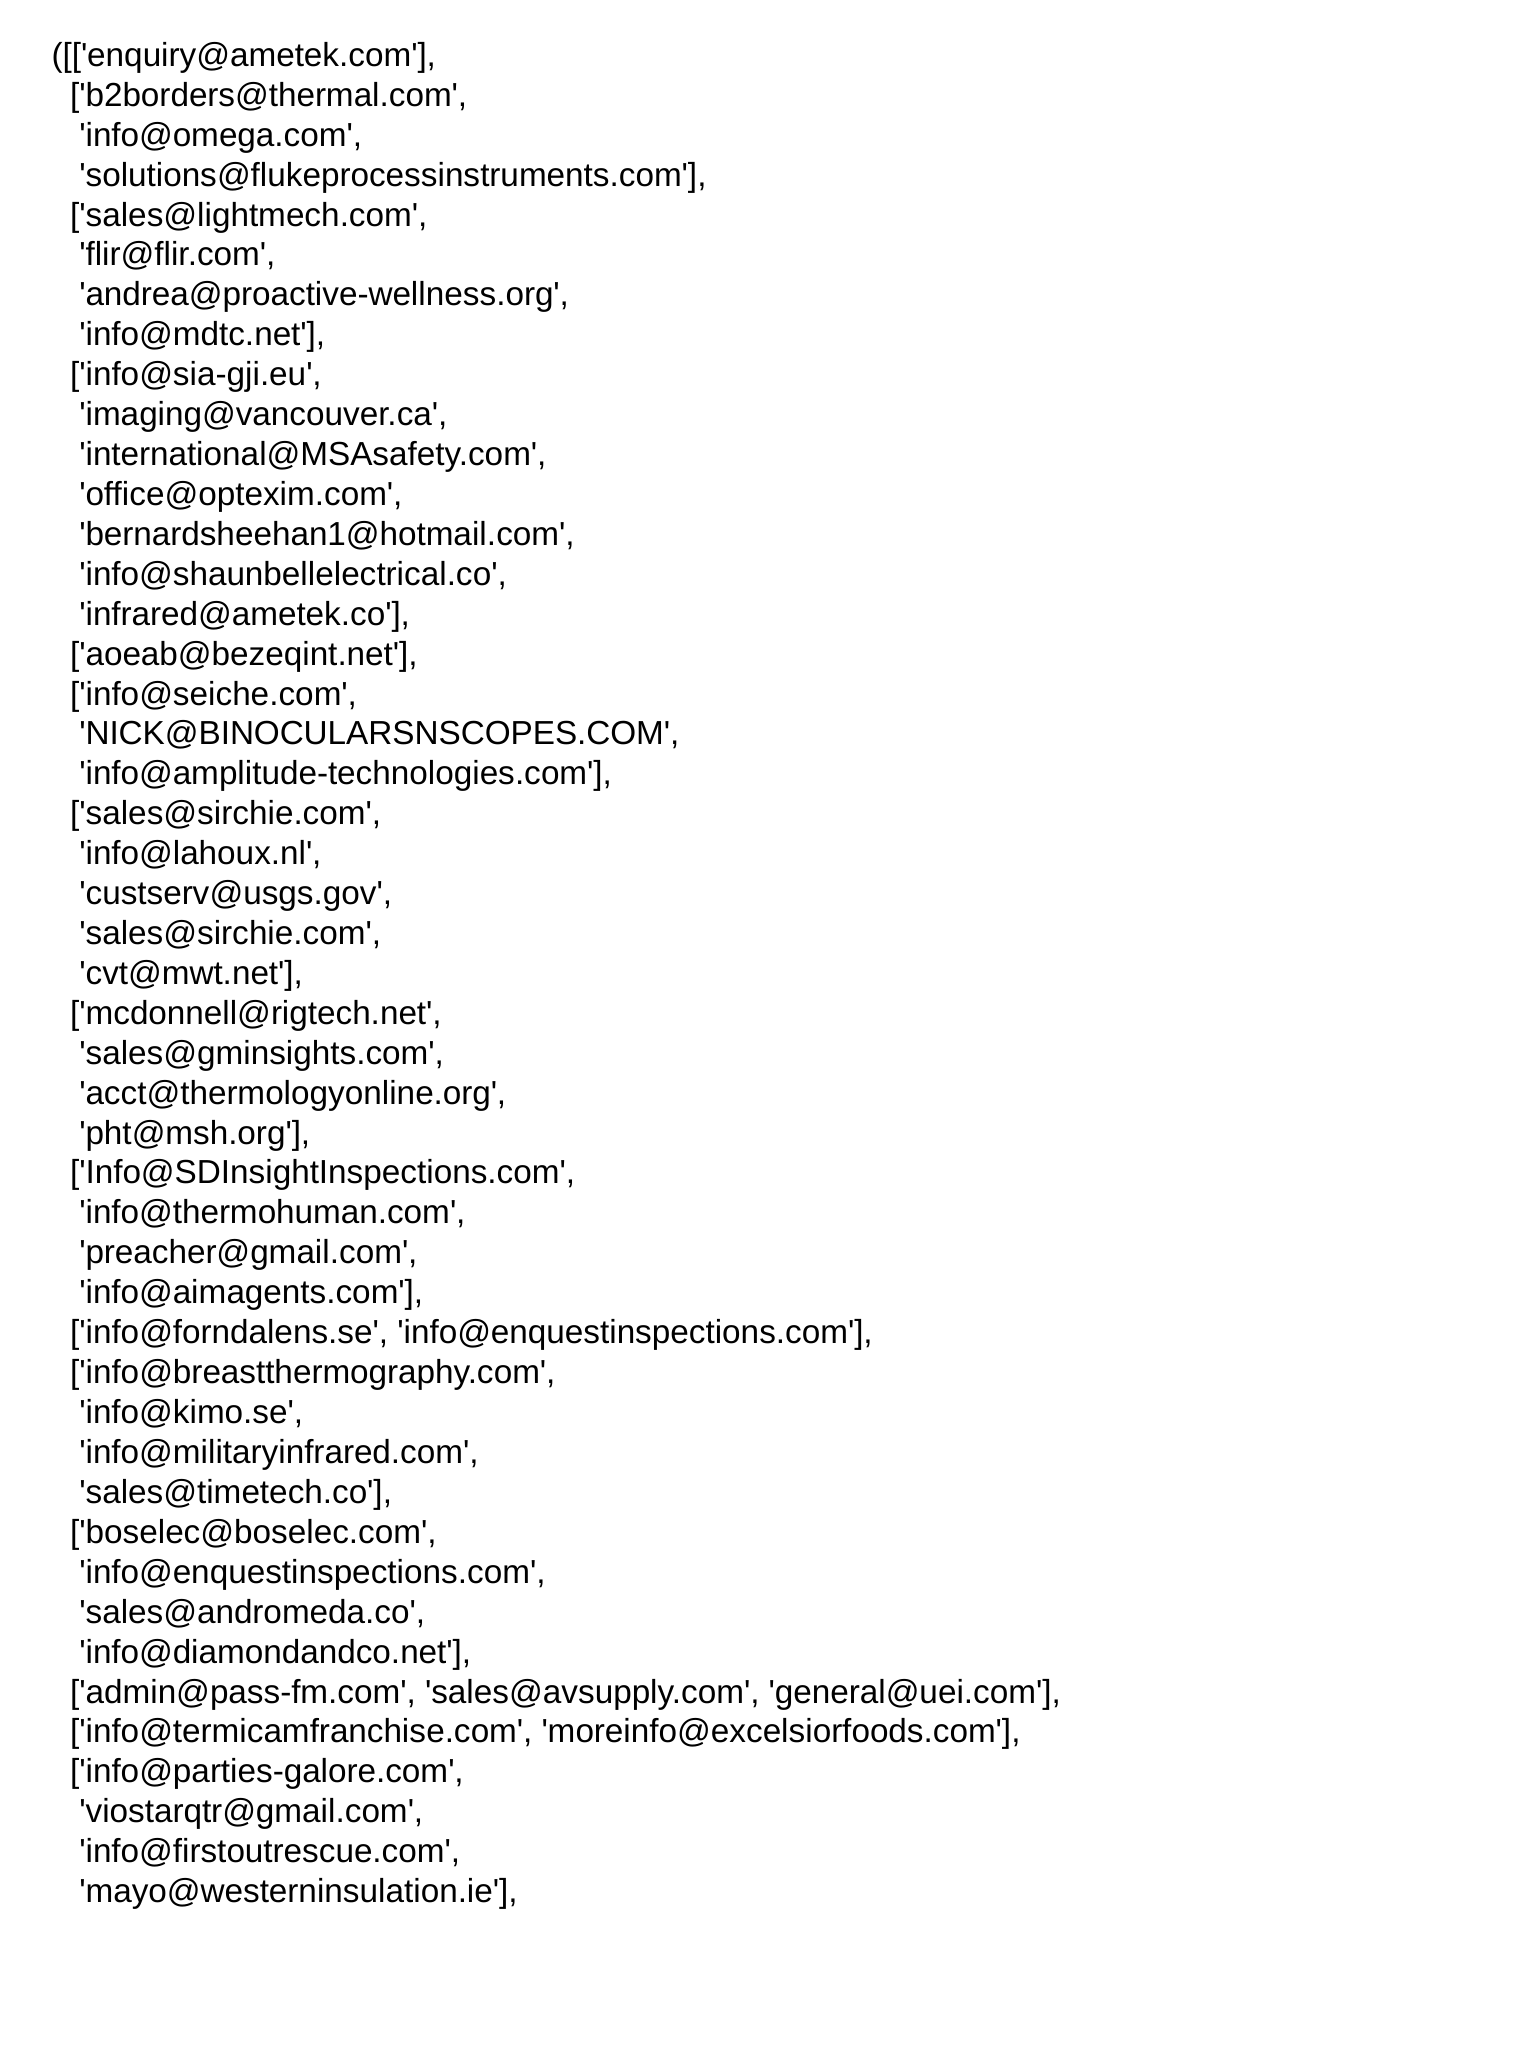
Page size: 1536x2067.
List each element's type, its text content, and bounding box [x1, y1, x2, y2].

text_box ([['enquiry@ametek.com'], ['b2borders@thermal.com', 'info@omega.com', 'solutions@flukeprocessinstruments.com'], ['sales@lightmech.com', 'flir@flir.com', 'andrea@proactive-wellness.org', 'info@mdtc.net'], ['info@sia-gji.eu', 'imaging@vancouver.ca', 'international@MSAsafety.com', 'office@optexim.com', 'bernardsheehan1@hotmail.com', 'info@shaunbellelectrical.co', 'infrared@ametek.co'], ['aoeab@bezeqint.net'], ['info@seiche.com', 'NICK@BINOCULARSNSCOPES.COM', 'info@amplitude-technologies.com'], ['sales@sirchie.com', 'info@lahoux.nl', 'custserv@usgs.gov', 'sales@sirchie.com', 'cvt@mwt.net'], ['mcdonnell@rigtech.net', 'sales@gminsights.com', 'acct@thermologyonline.org', 'pht@msh.org'], ['Info@SDInsightInspections.com', 'info@thermohuman.com', 'preacher@gmail.com', 'info@aimagents.com'], ['info@forndalens.se', 'info@enquestinspections.com'], ['info@breastthermography.com', 'info@kimo.se', 'info@militaryinfrared.com', 'sales@timetech.co'], ['boselec@boselec.com', 'info@enquestinspections.com', 'sales@andromeda.co', 'info@diamondandco.net'], ['admin@pass-fm.com', 'sales@avsupply.com', 'general@uei.com'], ['info@termicamfranchise.com', 'moreinfo@excelsiorfoods.com'], ['info@parties-galore.com', 'viostarqtr@gmail.com', 'info@firstoutrescue.com', 'mayo@westerninsulation.ie'], [36, 25, 1520, 1917]
